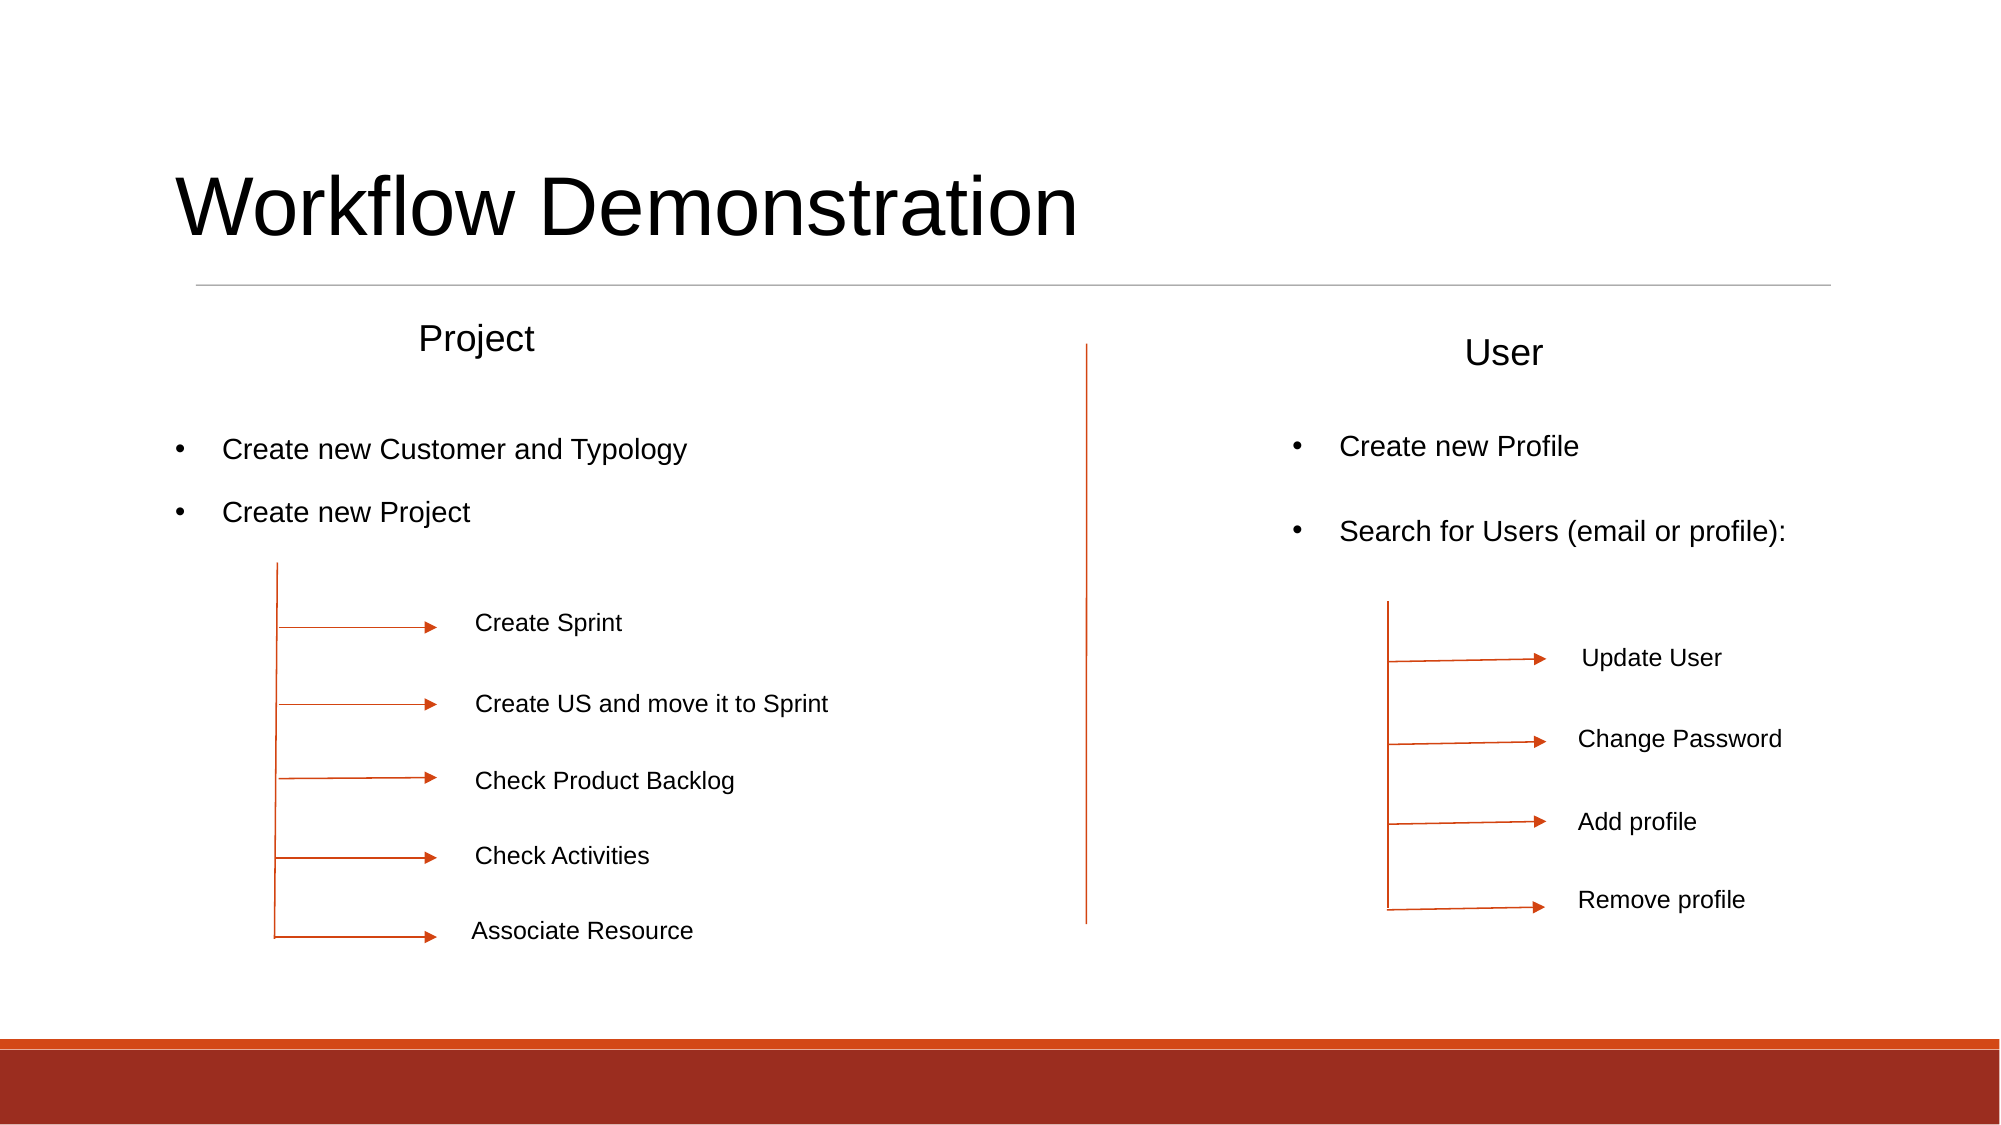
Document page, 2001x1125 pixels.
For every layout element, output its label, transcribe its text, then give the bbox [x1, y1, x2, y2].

text_box Associate Resource [471, 892, 766, 970]
text_box Change Password [1577, 700, 1912, 778]
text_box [274, 562, 278, 860]
text_box Remove profile [1577, 861, 1773, 939]
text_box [1387, 741, 1547, 745]
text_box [1386, 906, 1546, 911]
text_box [1387, 821, 1547, 825]
text_box Check Activities [475, 818, 769, 895]
text_box User [1464, 307, 1898, 400]
subtitle Workflow Demonstration [175, 104, 1825, 313]
text_box Project [418, 293, 851, 383]
text_box Add profile [1577, 784, 1773, 861]
text_box Update User [1581, 620, 1916, 698]
text_box Create new Customer and Typology Create new Project [175, 383, 905, 579]
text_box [1387, 658, 1547, 662]
text_box Create US and move it to Sprint [475, 666, 968, 743]
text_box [274, 863, 278, 939]
text_box Check Product Backlog [475, 742, 769, 818]
text_box Create new Profile Search for Users (email or profile): [1292, 343, 1890, 636]
text_box Create Sprint [475, 585, 733, 662]
